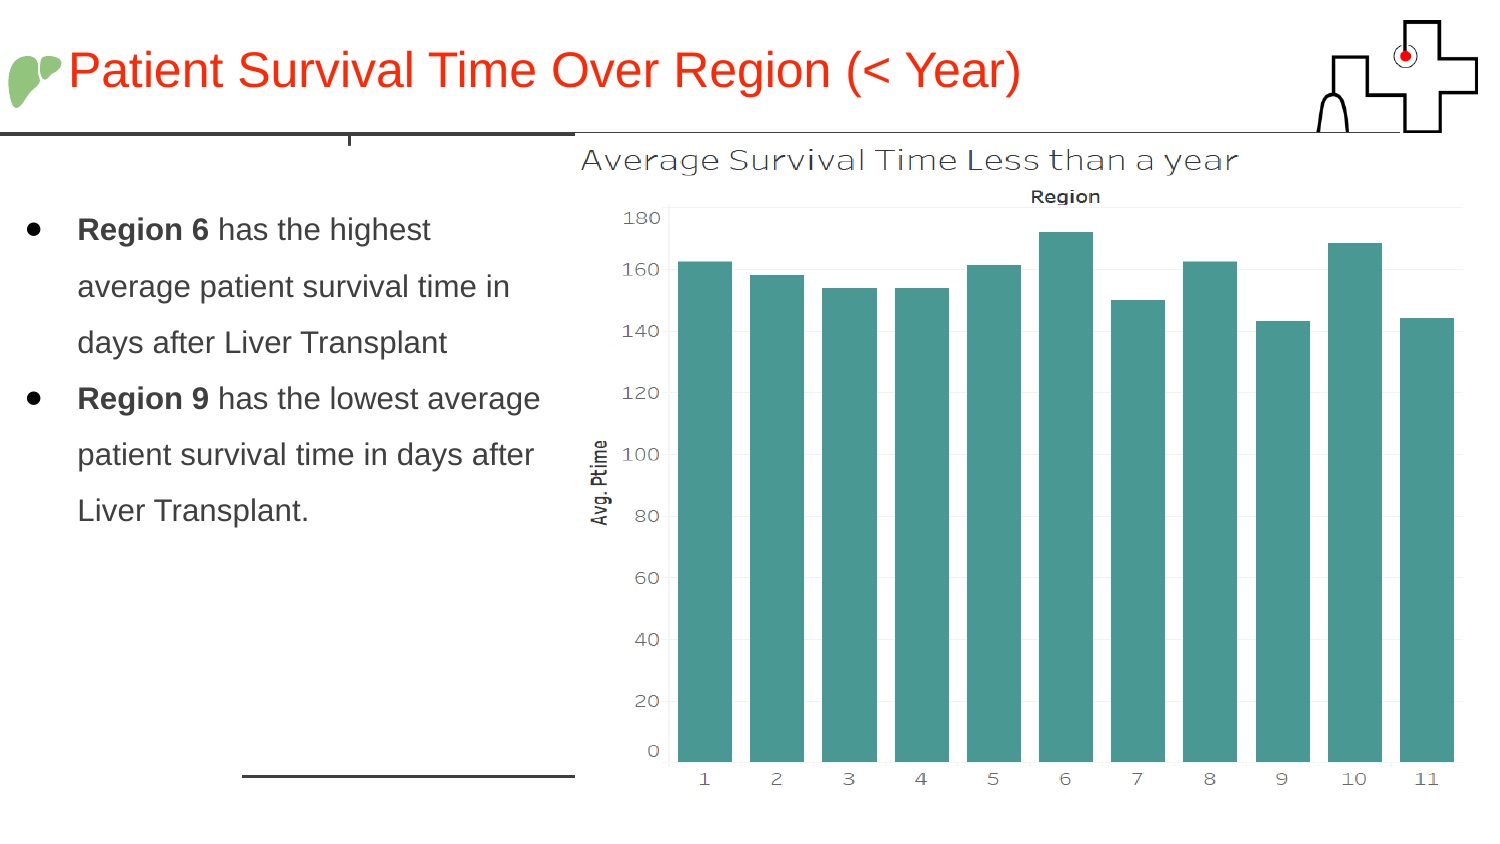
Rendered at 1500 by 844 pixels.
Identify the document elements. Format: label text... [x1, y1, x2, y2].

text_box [241, 133, 573, 777]
picture [574, 20, 1478, 790]
list Patient Survival Time Over Region (< Year) [53, 20, 1258, 115]
text_box [8, 55, 62, 108]
text_box Region 6 has the highest average patient survival time in days after Liver Transplant Region 9 has the lowest average patient survival time in days after Liver Transplant. [0, 145, 236, 743]
